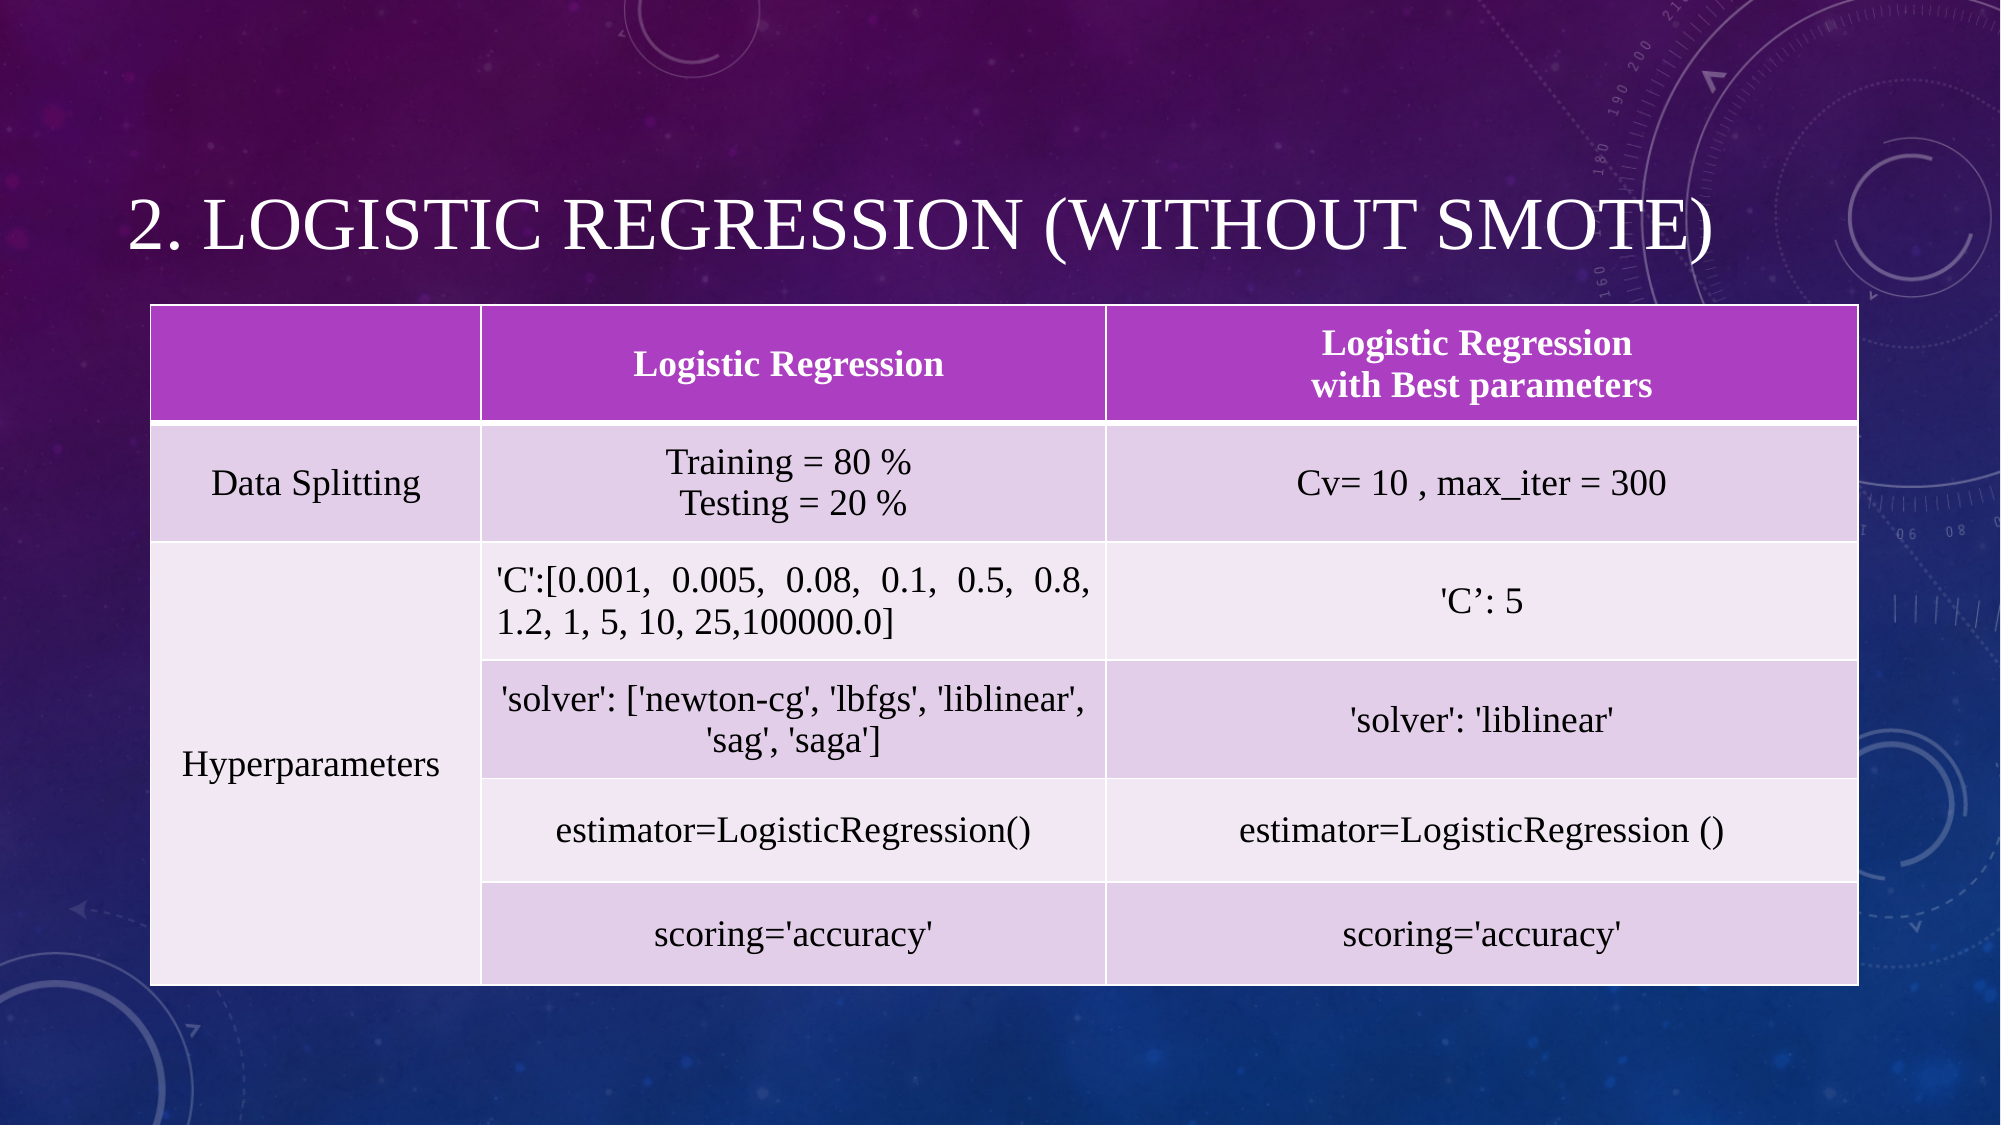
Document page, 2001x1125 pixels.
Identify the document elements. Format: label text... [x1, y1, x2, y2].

table_header Logistic Regression [482, 306, 1105, 420]
table_header [151, 306, 480, 420]
table_cell 'solver': ['newton-cg', 'lbfgs', 'liblinear', 'sag', 'saga'] [482, 661, 1105, 778]
table_cell estimator=LogisticRegression () [1107, 779, 1857, 881]
table_cell Data Splitting [151, 426, 480, 541]
table_header Logistic Regression with Best parameters [1107, 306, 1857, 420]
table_cell Training = 80 % Testing = 20 % [482, 426, 1105, 541]
table_cell Cv= 10 , max_iter = 300 [1107, 426, 1857, 541]
table_cell 'solver': 'liblinear' [1107, 661, 1857, 778]
picture [0, 0, 2001, 1125]
table_cell estimator=LogisticRegression() [482, 779, 1105, 881]
table_cell scoring='accuracy' [482, 883, 1105, 984]
title 2. Logistic Regression (Without SMOTE) [112, 99, 1775, 339]
table_cell 'C':[0.001, 0.005, 0.08, 0.1, 0.5, 0.8, 1.2, 1, 5, 10, 25,100000.0] [482, 543, 1105, 659]
table_cell 'C’: 5 [1107, 543, 1857, 659]
table_cell Hyperparameters [151, 543, 480, 984]
table_cell scoring='accuracy' [1107, 883, 1857, 984]
